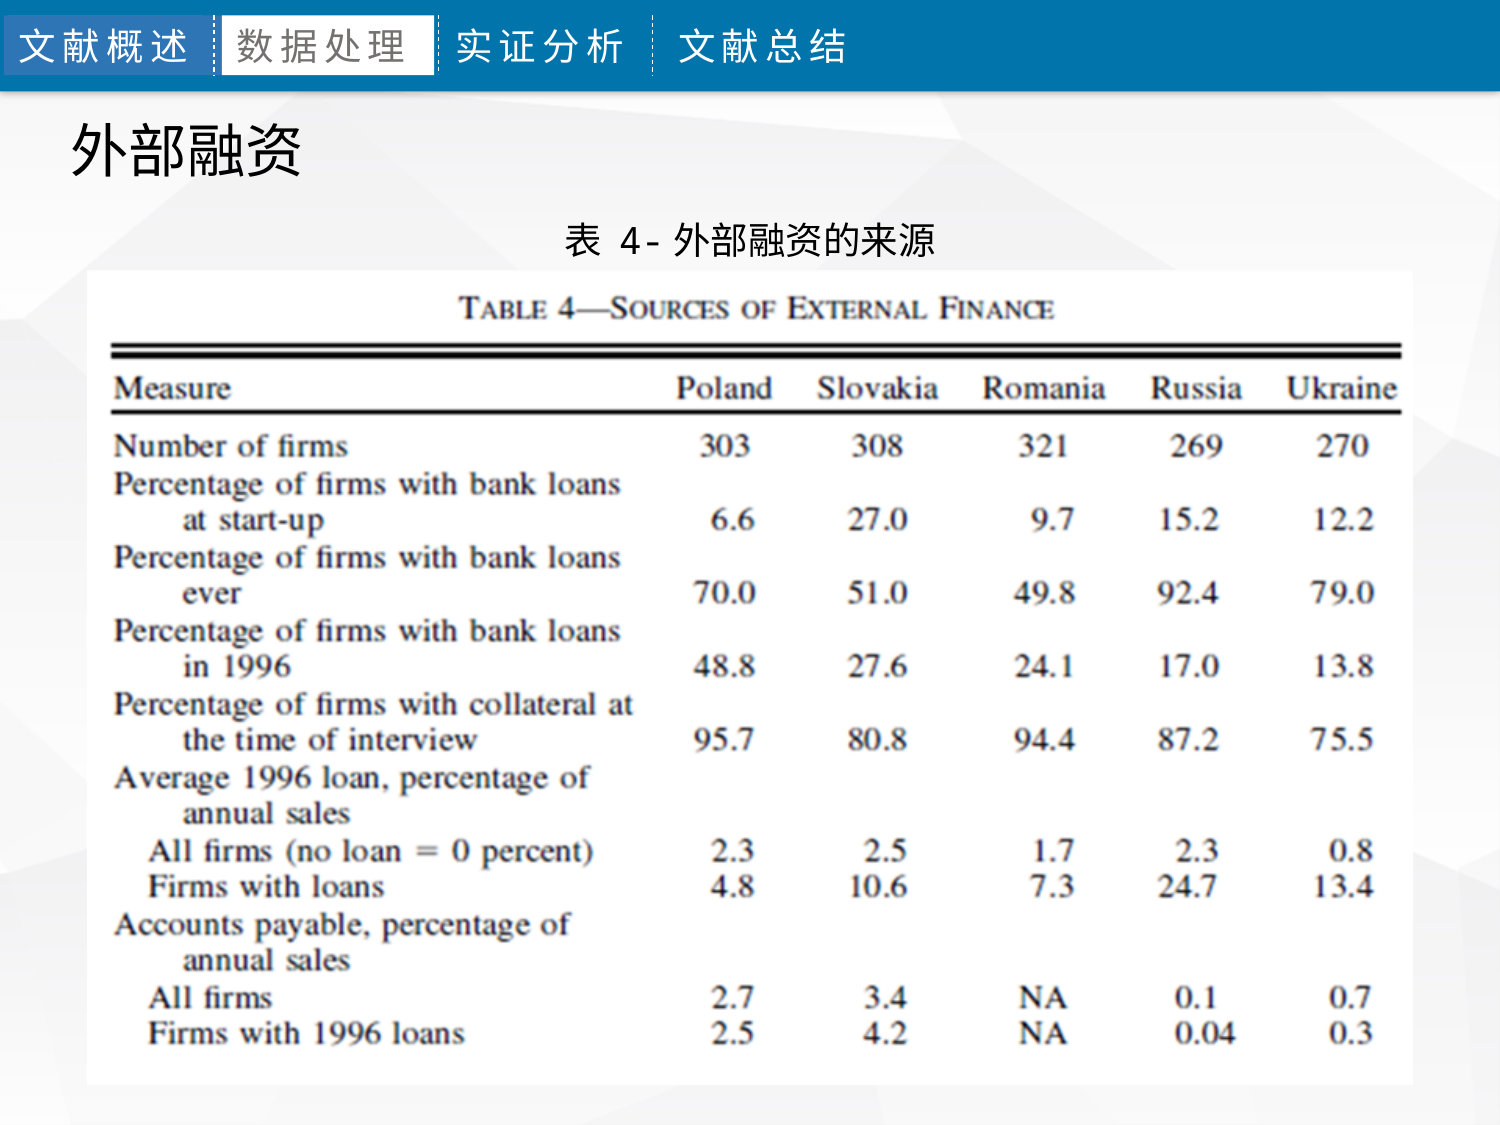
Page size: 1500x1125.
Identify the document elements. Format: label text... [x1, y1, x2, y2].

text_box 文献概述 [4, 15, 213, 76]
text_box 外部融资 [55, 106, 319, 191]
picture [0, 92, 1500, 1125]
text_box 数据处理 [221, 15, 435, 76]
text_box 实证分析 [440, 15, 652, 76]
text_box 表 4-外部融资的来源 [549, 209, 951, 270]
text_box [0, 0, 1500, 92]
text_box 文献概述 [215, 15, 221, 76]
text_box 文献总结 [663, 15, 876, 76]
